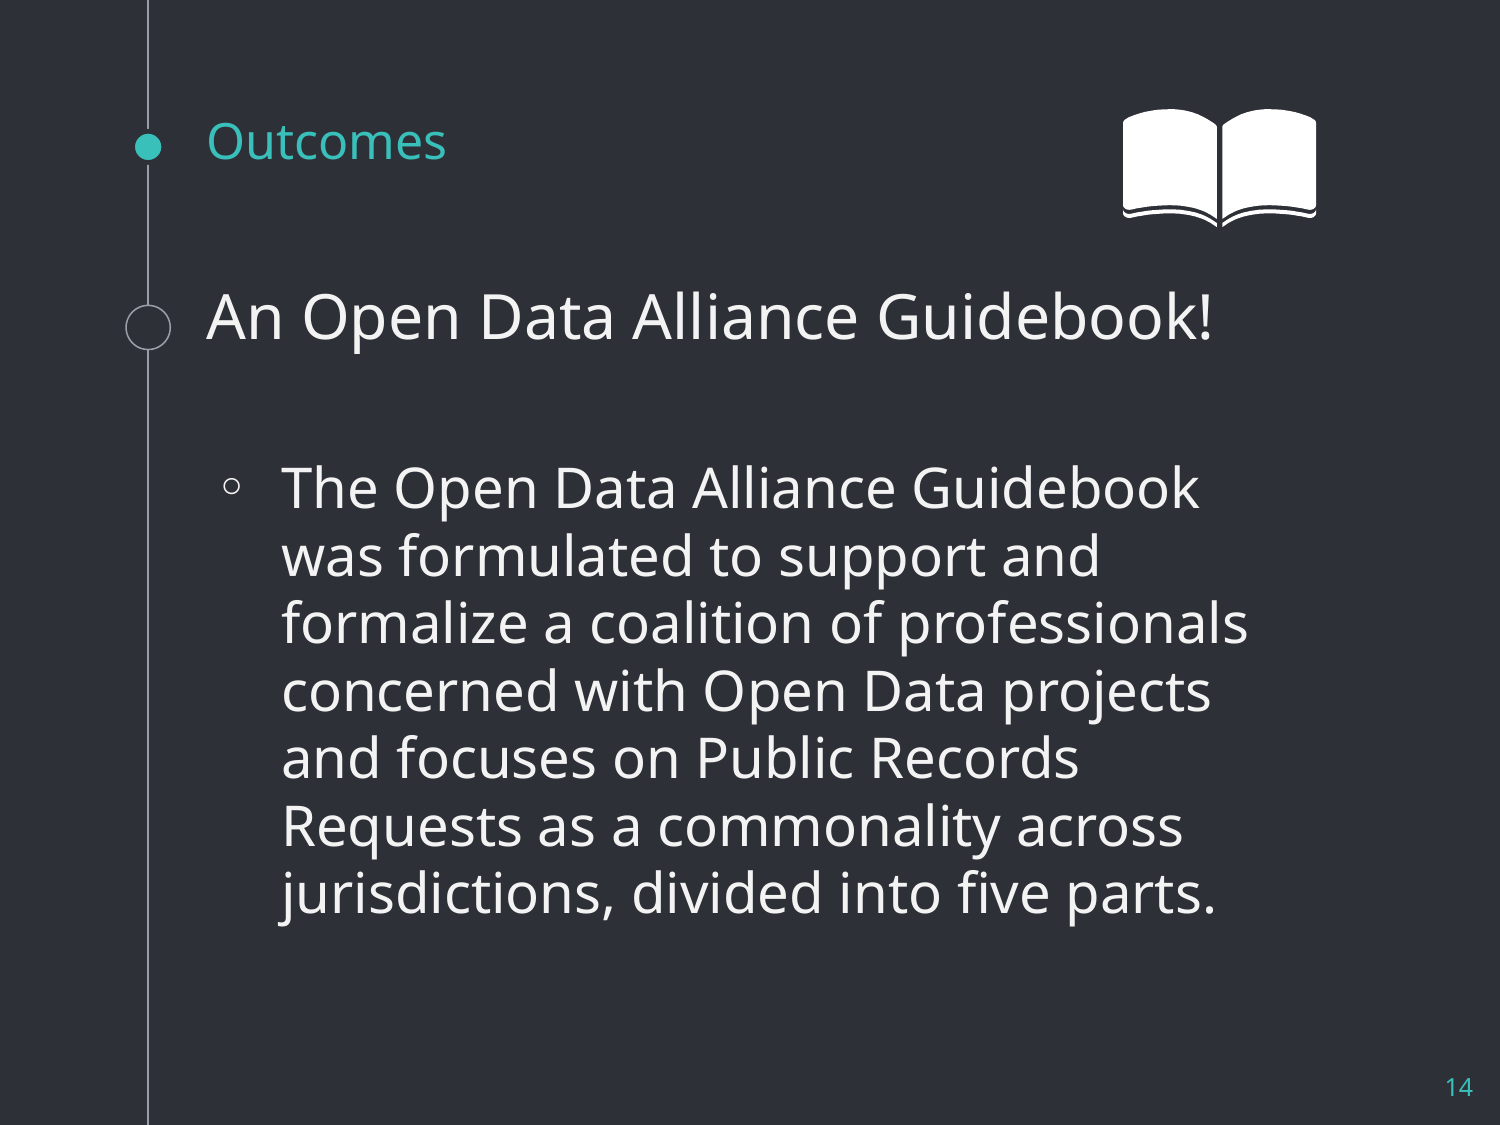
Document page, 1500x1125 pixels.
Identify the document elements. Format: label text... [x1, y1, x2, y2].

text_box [1122, 108, 1317, 228]
list An Open Data Alliance Guidebook! The Open Data Alliance Guidebook was formulated to support and formalize a coalition of professionals concerned with Open Data projects and focuses on Public Records Requests as a commonality across jurisdictions, divided into five parts. [191, 262, 1317, 1078]
slide_number ‹#› [1398, 1056, 1489, 1125]
title Outcomes [191, 109, 1120, 185]
